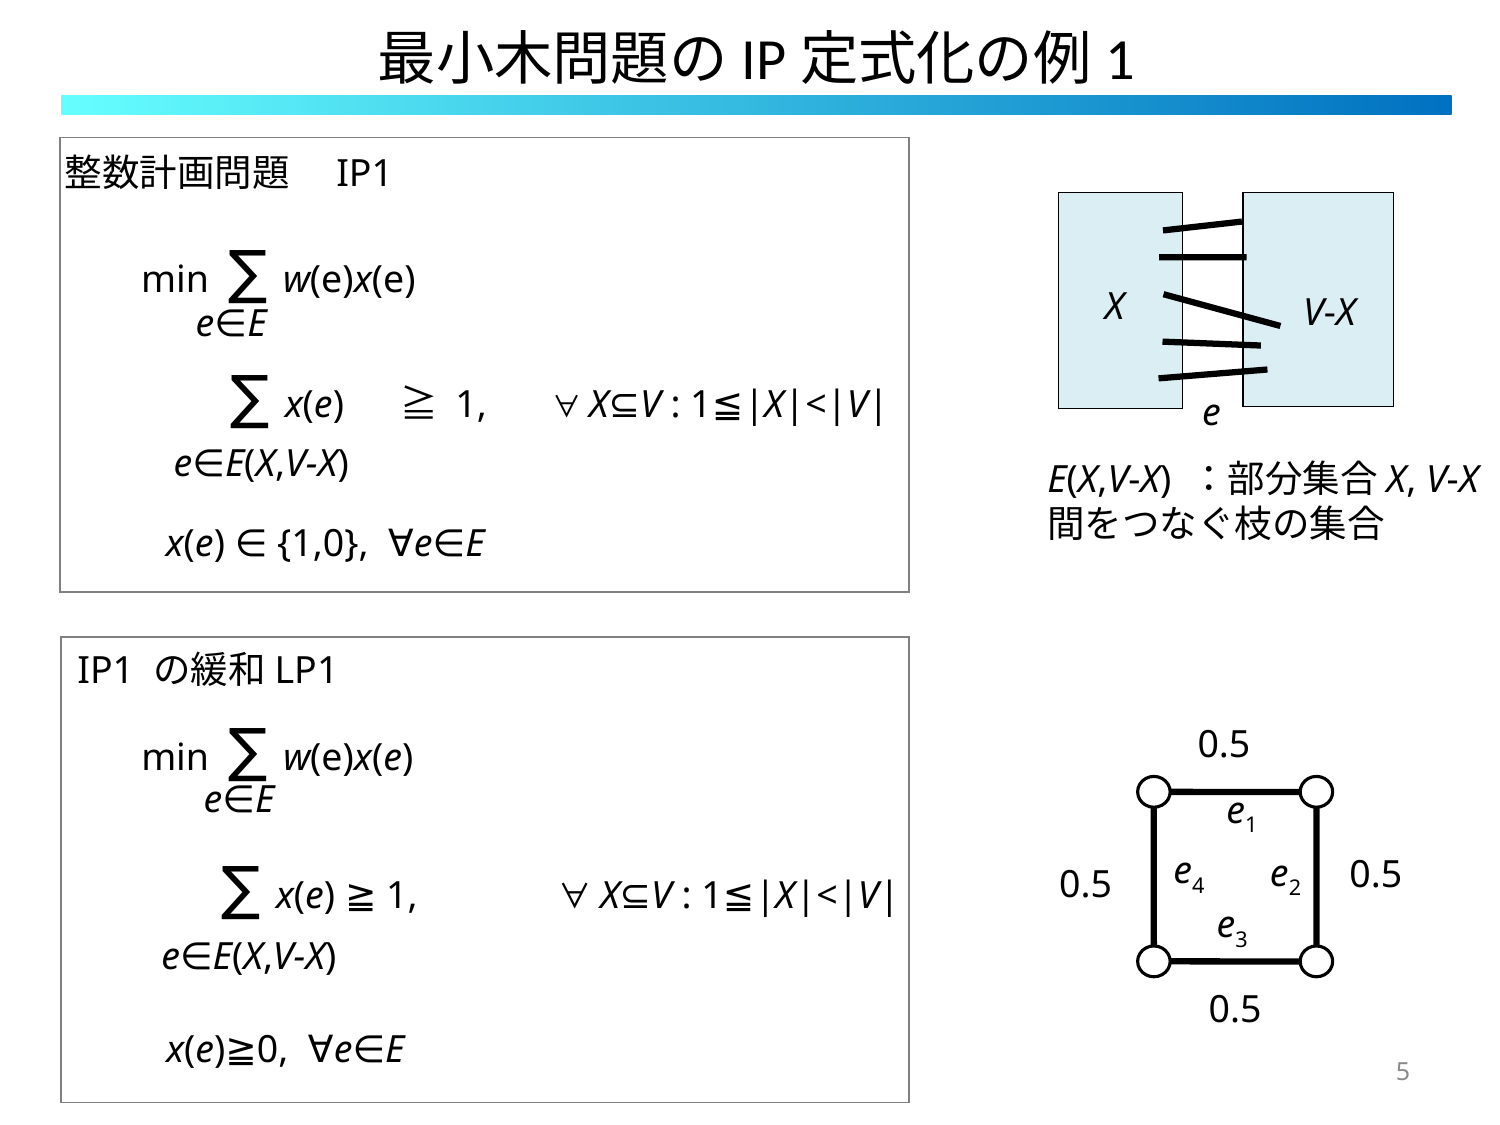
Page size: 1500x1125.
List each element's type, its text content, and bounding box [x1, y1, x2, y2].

text_box e [1187, 380, 1236, 440]
text_box ∑ x(e) ≧ 1, ∀X⊆V : 1≦|X|<|V| [206, 842, 915, 928]
text_box 0.5 [1182, 712, 1266, 773]
text_box [61, 95, 1452, 115]
text_box IP1 の緩和LP1 [62, 638, 354, 699]
text_box e4 [1158, 839, 1220, 905]
title 最小木問題のIP定式化の例1 [81, 0, 1432, 95]
text_box X [1089, 274, 1140, 335]
text_box [1137, 776, 1171, 808]
text_box [1300, 945, 1333, 977]
text_box e2 [1255, 841, 1316, 908]
text_box V-X [1288, 281, 1371, 341]
text_box 0.5 [1044, 852, 1128, 913]
text_box ∑ x(e) ≧ 1, ∀X⊆V : 1≦|X|<|V| [215, 351, 904, 437]
text_box [61, 636, 909, 1103]
text_box 0.5 [1334, 842, 1418, 903]
text_box e∈E(X,V-X) [158, 431, 364, 491]
slide_number 5 [1074, 1042, 1425, 1103]
text_box [1058, 192, 1183, 409]
text_box [1137, 945, 1171, 977]
text_box e∈E(X,V-X) [146, 924, 352, 985]
text_box e3 [1201, 892, 1263, 959]
text_box [1300, 776, 1333, 808]
text_box E(X,V-X) ：部分集合X, V-X 間をつなぐ枝の集合 [1032, 447, 1500, 553]
text_box [60, 137, 909, 593]
text_box [1242, 192, 1394, 407]
text_box e1 [1211, 778, 1273, 845]
text_box 0.5 [1193, 977, 1277, 1038]
text_box 整数計画問題 IP1 [50, 141, 408, 202]
